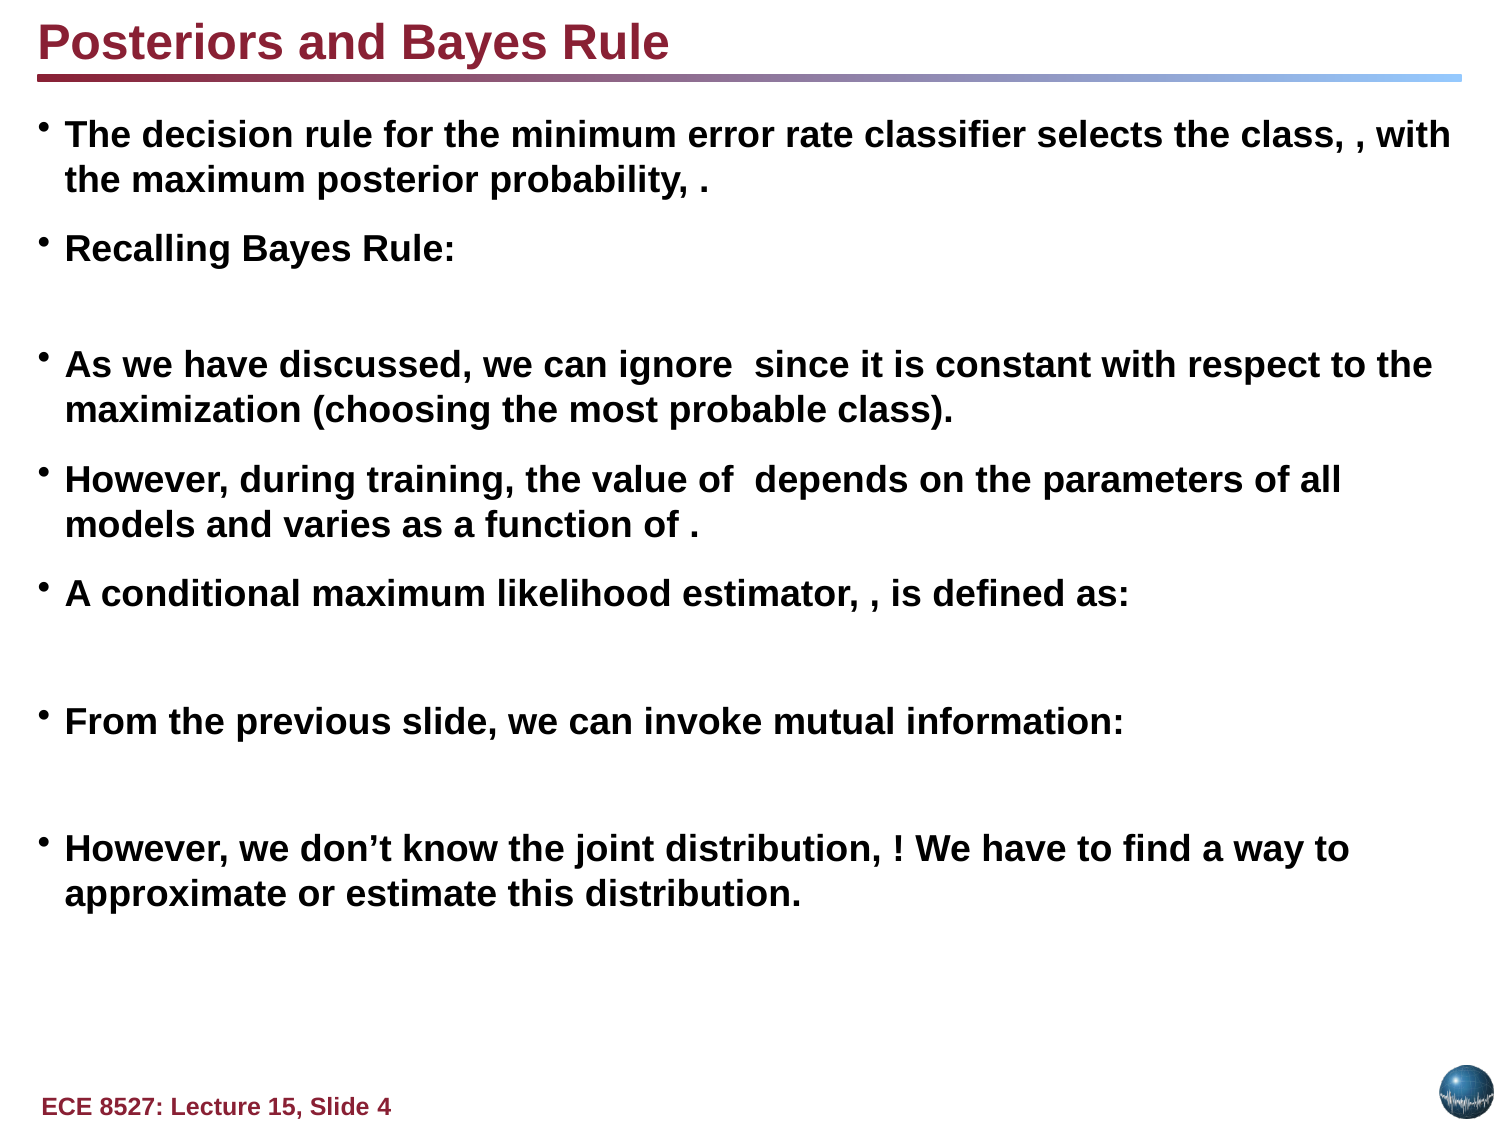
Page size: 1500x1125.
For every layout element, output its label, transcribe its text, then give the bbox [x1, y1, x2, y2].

text_box Posteriors and Bayes Rule [37, 9, 1163, 70]
picture [1439, 1065, 1494, 1119]
